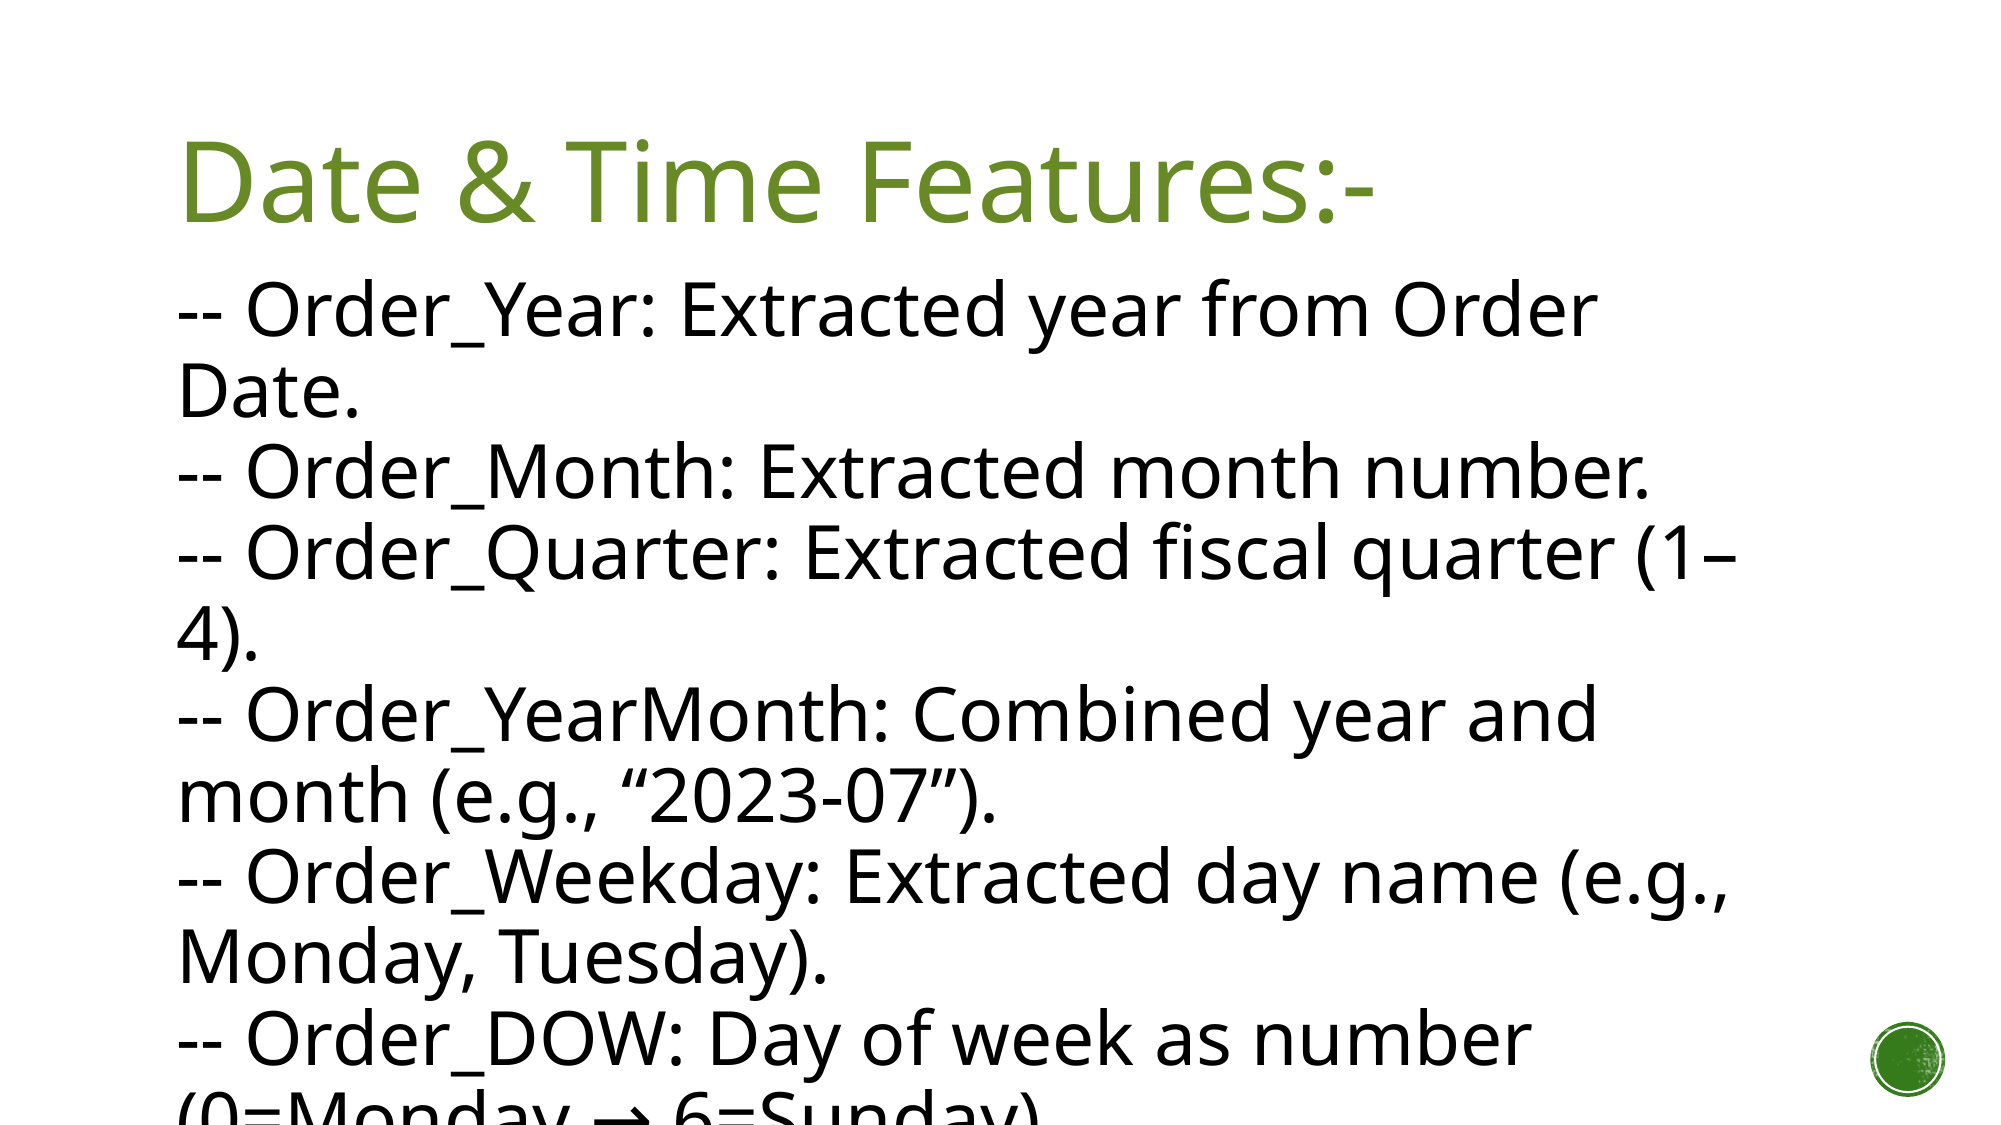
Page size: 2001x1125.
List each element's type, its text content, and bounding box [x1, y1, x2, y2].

list Date & Time Features:- -- Order_Year: Extracted year from Order Date. -- Order_Month: Extracted month number. -- Order_Quarter: Extracted fiscal quarter (1–4). -- Order_YearMonth: Combined year and month (e.g., “2023-07”). -- Order_Weekday: Extracted day name (e.g., Monday, Tuesday). -- Order_DOW: Day of week as number (0=Monday → 6=Sunday). -- Order_Weekend: Flag for weekend orders (Saturday/Sunday = 1). [161, 117, 1812, 979]
